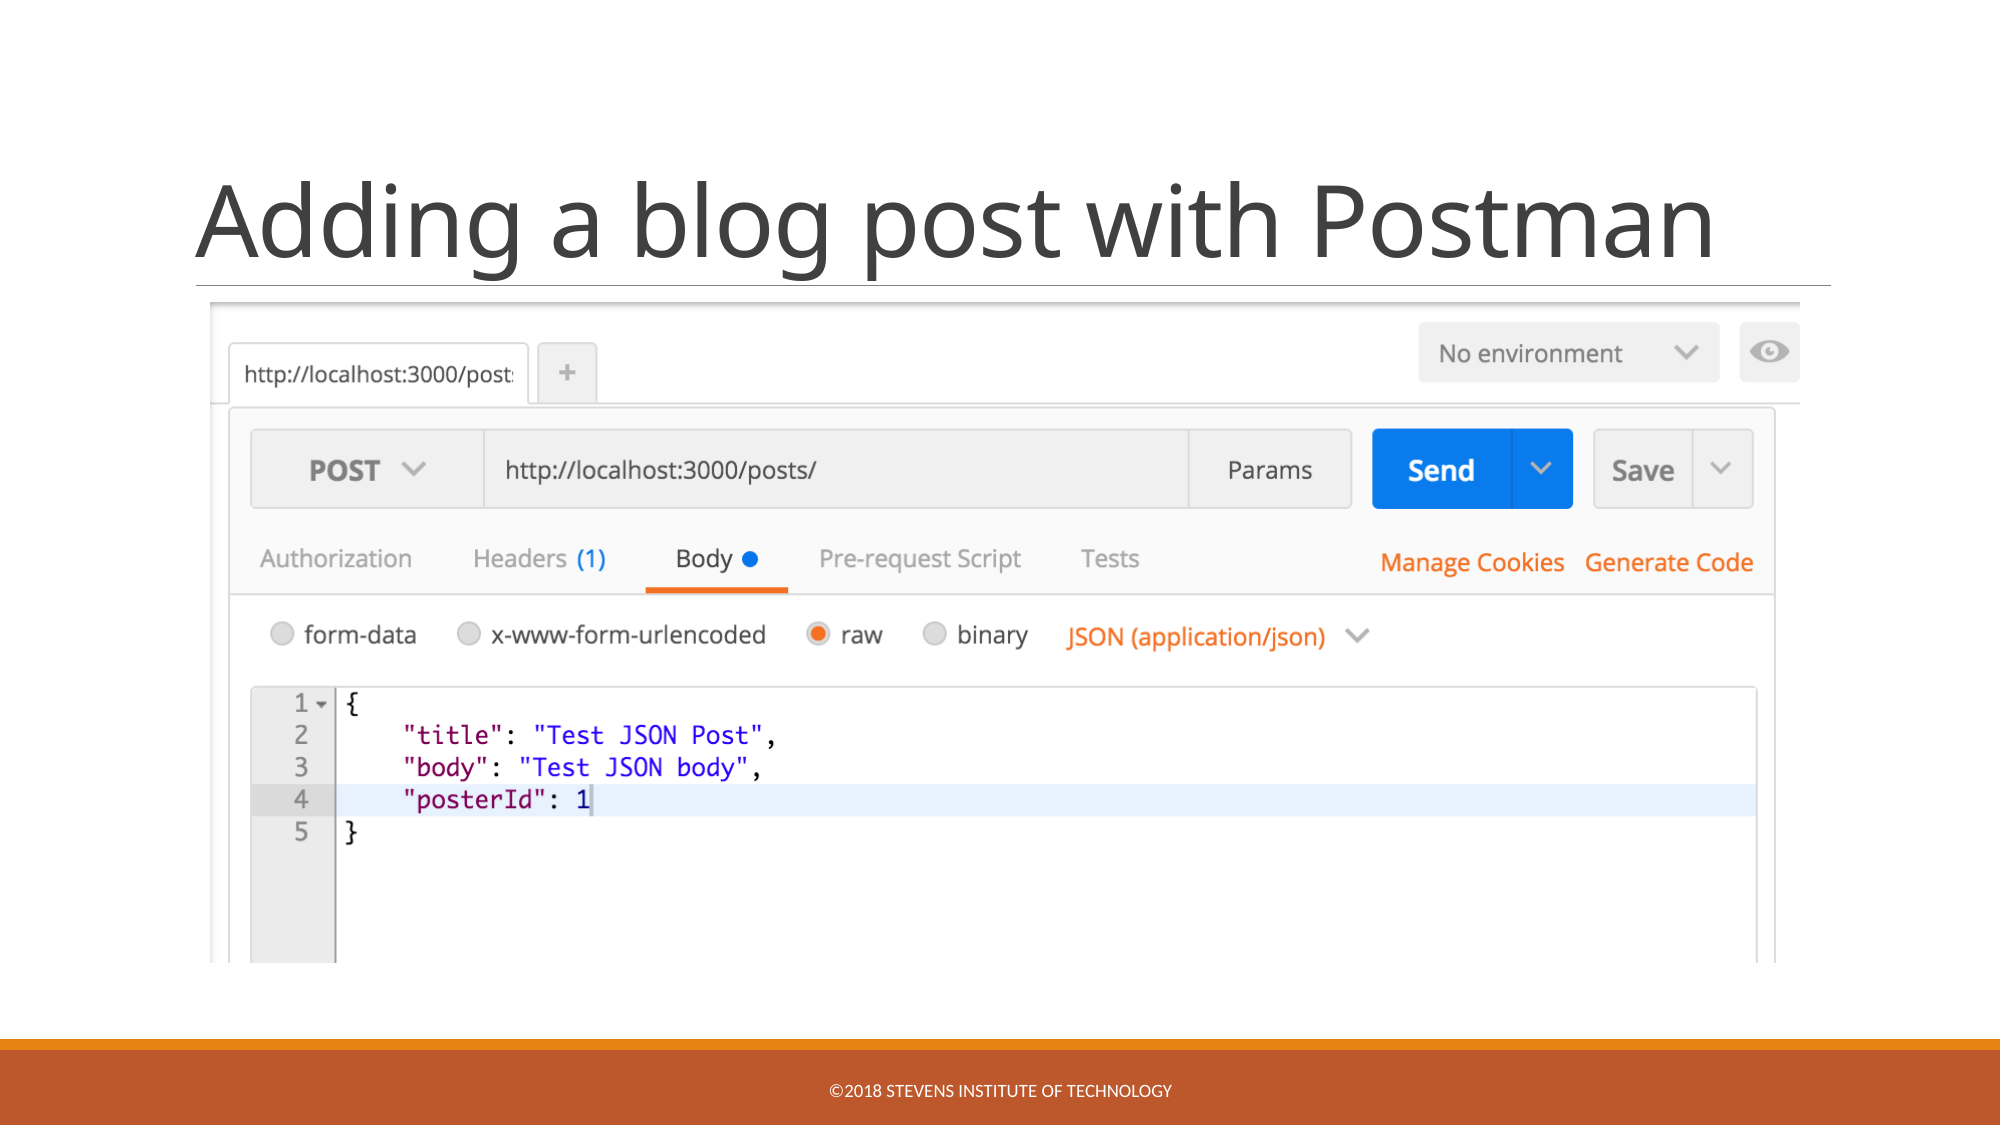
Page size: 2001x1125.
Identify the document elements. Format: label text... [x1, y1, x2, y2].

footer ©2018 Stevens Institute of Technology [604, 1059, 1396, 1120]
title Adding a blog post with Postman [180, 47, 1830, 285]
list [210, 302, 1800, 964]
